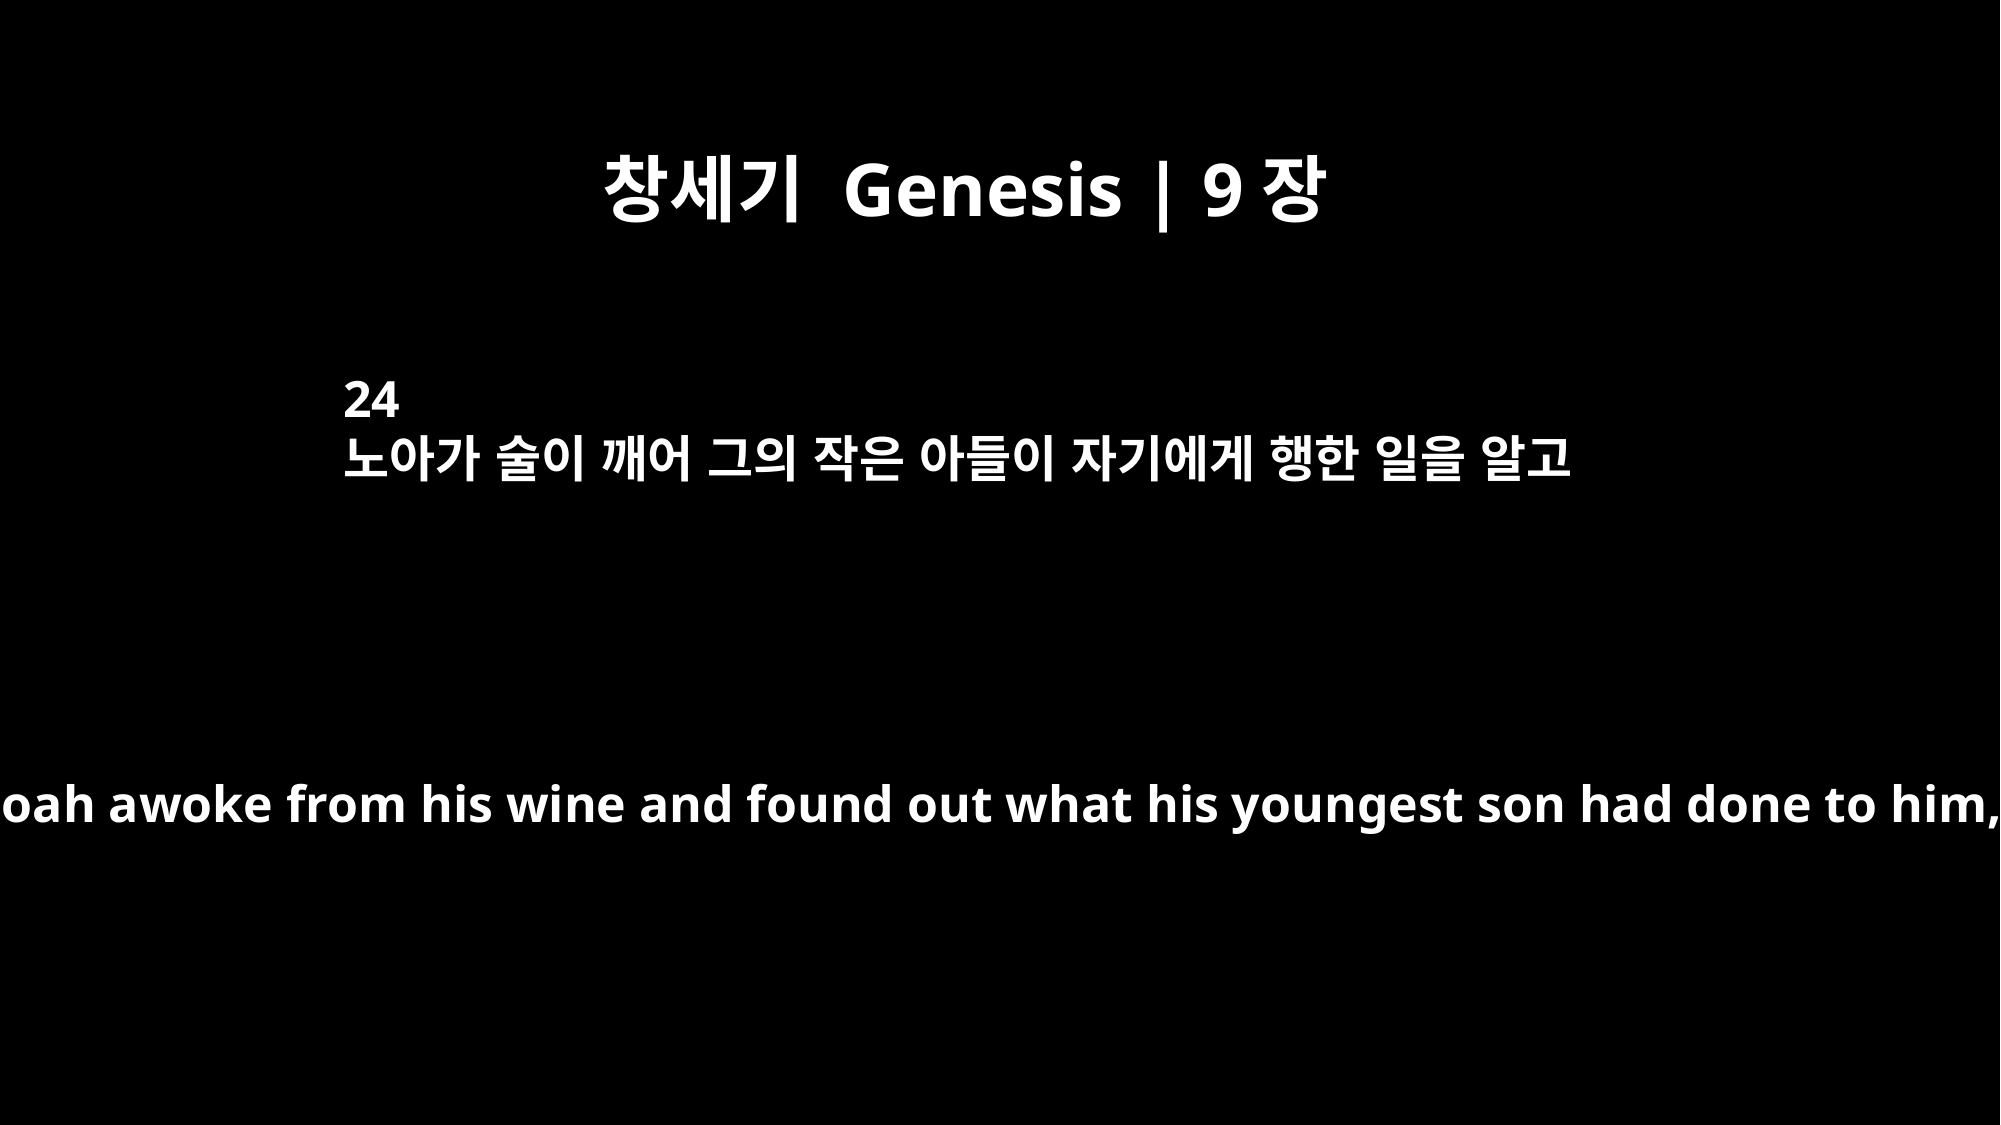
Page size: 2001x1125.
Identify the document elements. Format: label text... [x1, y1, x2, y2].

text_box 창세기 Genesis | 9장 [587, 136, 1345, 239]
text_box 24 노아가 술이 깨어 그의 작은 아들이 자기에게 행한 일을 알고 [328, 359, 1589, 495]
text_box When Noah awoke from his wine and found out what his youngest son had done to him, [0, 764, 2000, 840]
